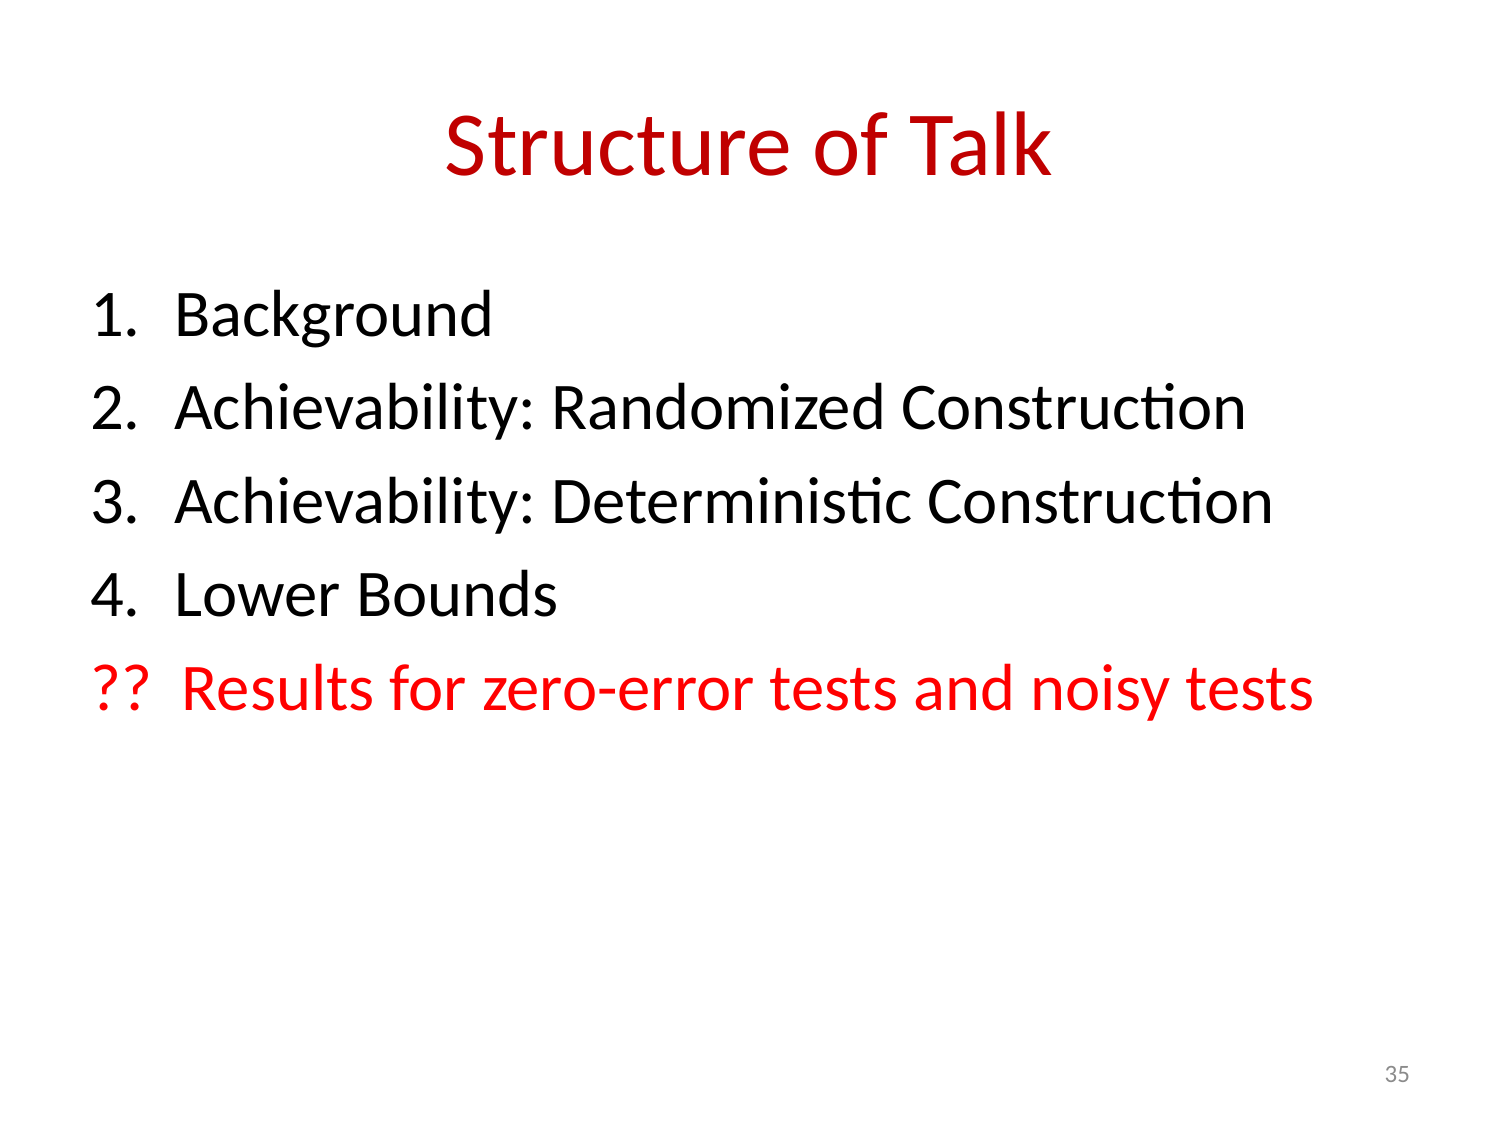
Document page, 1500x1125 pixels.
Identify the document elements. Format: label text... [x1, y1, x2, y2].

title Structure of Talk [75, 45, 1425, 233]
list Background Achievability: Randomized Construction Achievability: Deterministic Construction Lower Bounds ?? Results for zero-error tests and noisy tests [75, 262, 1425, 1005]
slide_number 35 [1074, 1042, 1425, 1103]
